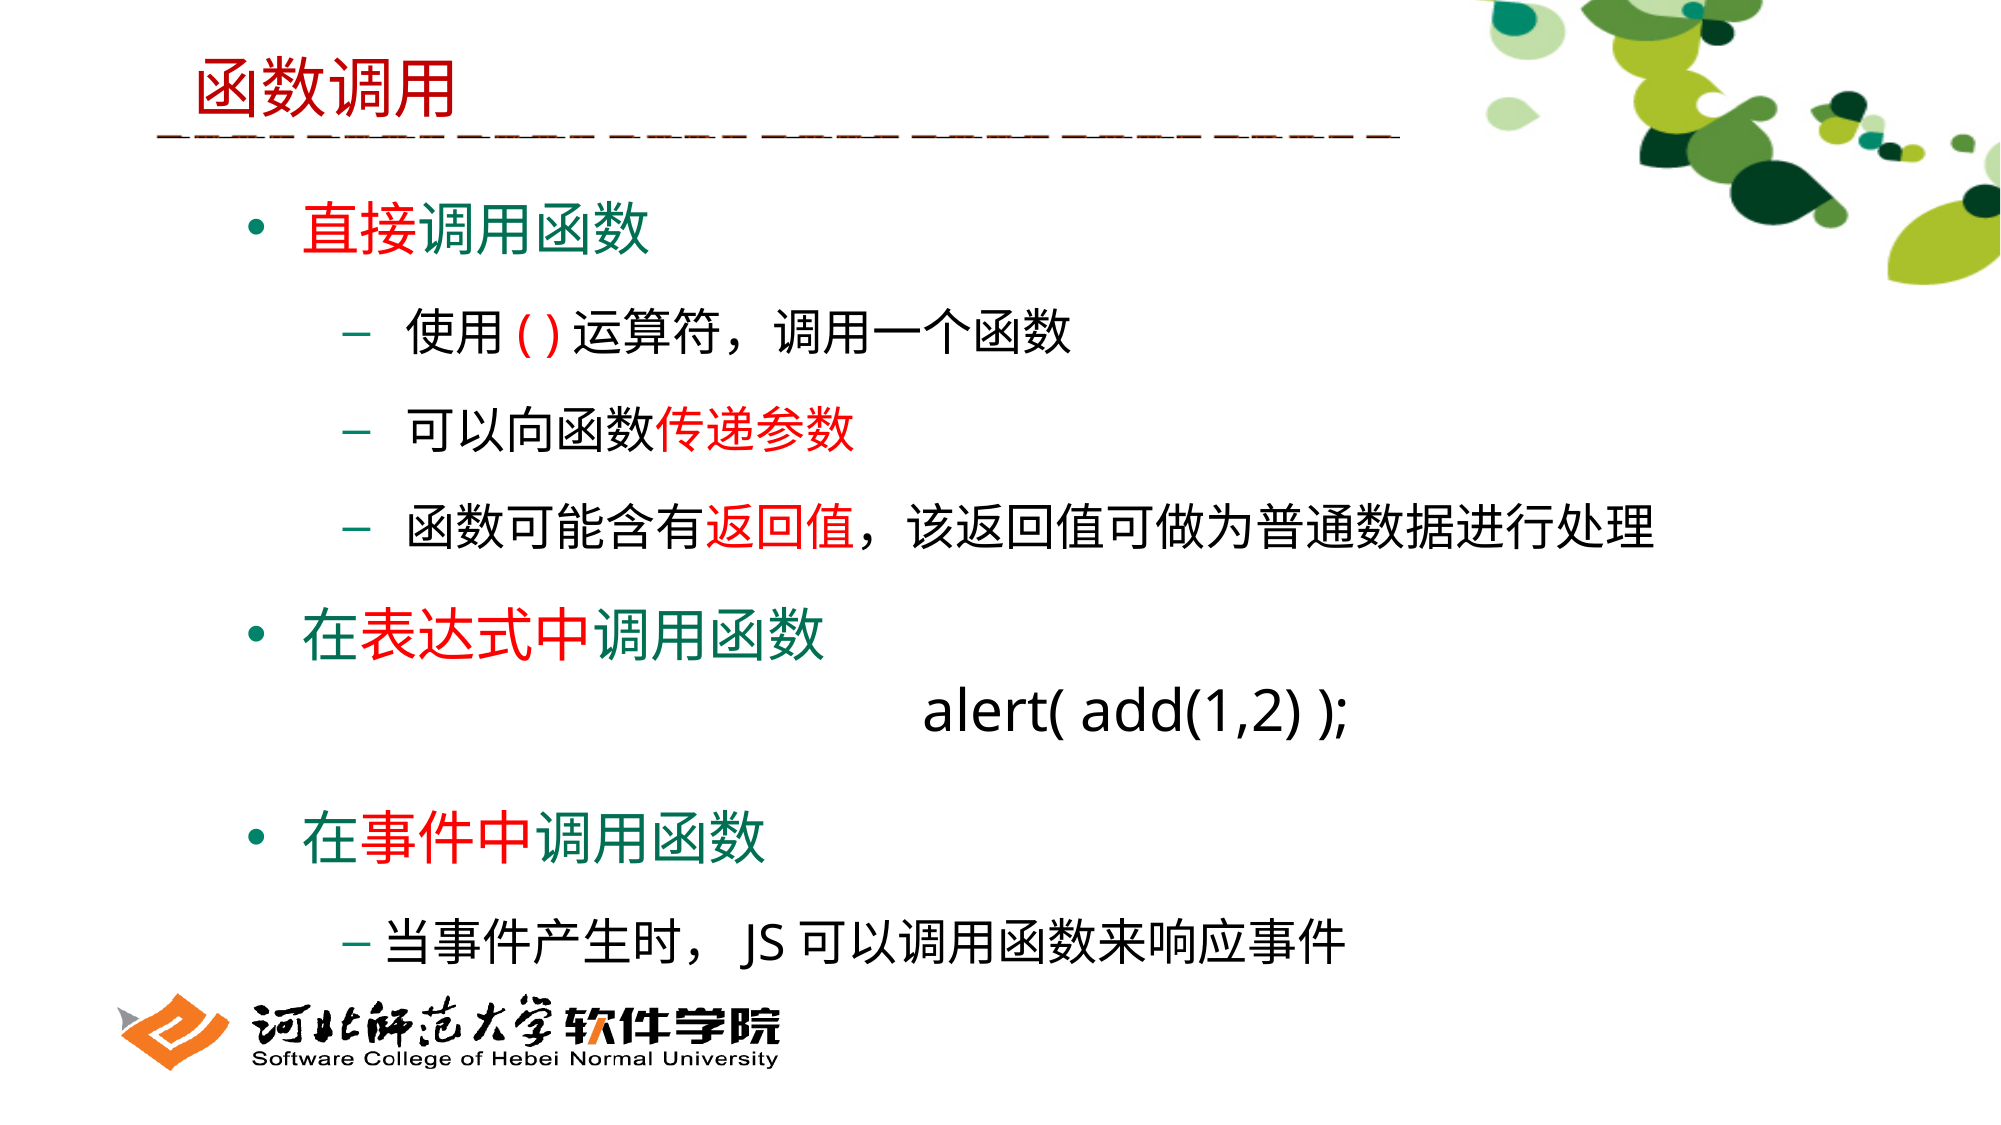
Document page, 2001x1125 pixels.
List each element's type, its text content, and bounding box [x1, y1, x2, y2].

text_box alert( add(1,2) ); [907, 665, 1366, 751]
list 直接调用函数 使用( )运算符，调用一个函数 可以向函数传递参数 函数可能含有返回值，该返回值可做为普通数据进行处理 在表达式中调用函数 在事件中调用函数 当事件产生时，JS可以调用函数来响应事件 [231, 184, 1733, 977]
list 函数调用 [178, 38, 1523, 120]
picture [0, 0, 2001, 1125]
